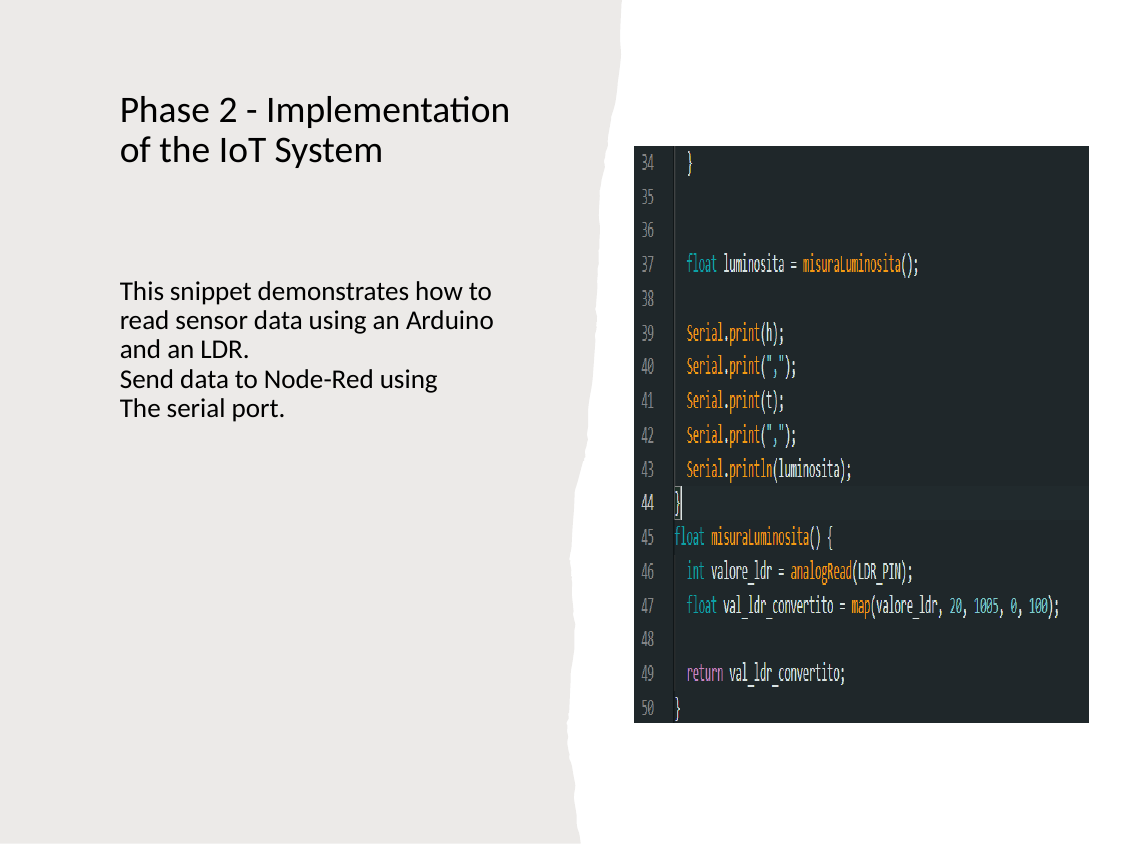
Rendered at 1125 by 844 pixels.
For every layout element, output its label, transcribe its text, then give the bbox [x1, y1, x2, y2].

text_box Phase 2 - Implementation of the IoT System [104, 75, 547, 239]
text_box This snippet demonstrates how to read sensor data using an Arduino and an LDR. Send data to Node-Red using The serial port. [104, 269, 515, 751]
text_box [0, 0, 625, 844]
picture [634, 146, 1089, 723]
text_box [570, 0, 1125, 844]
